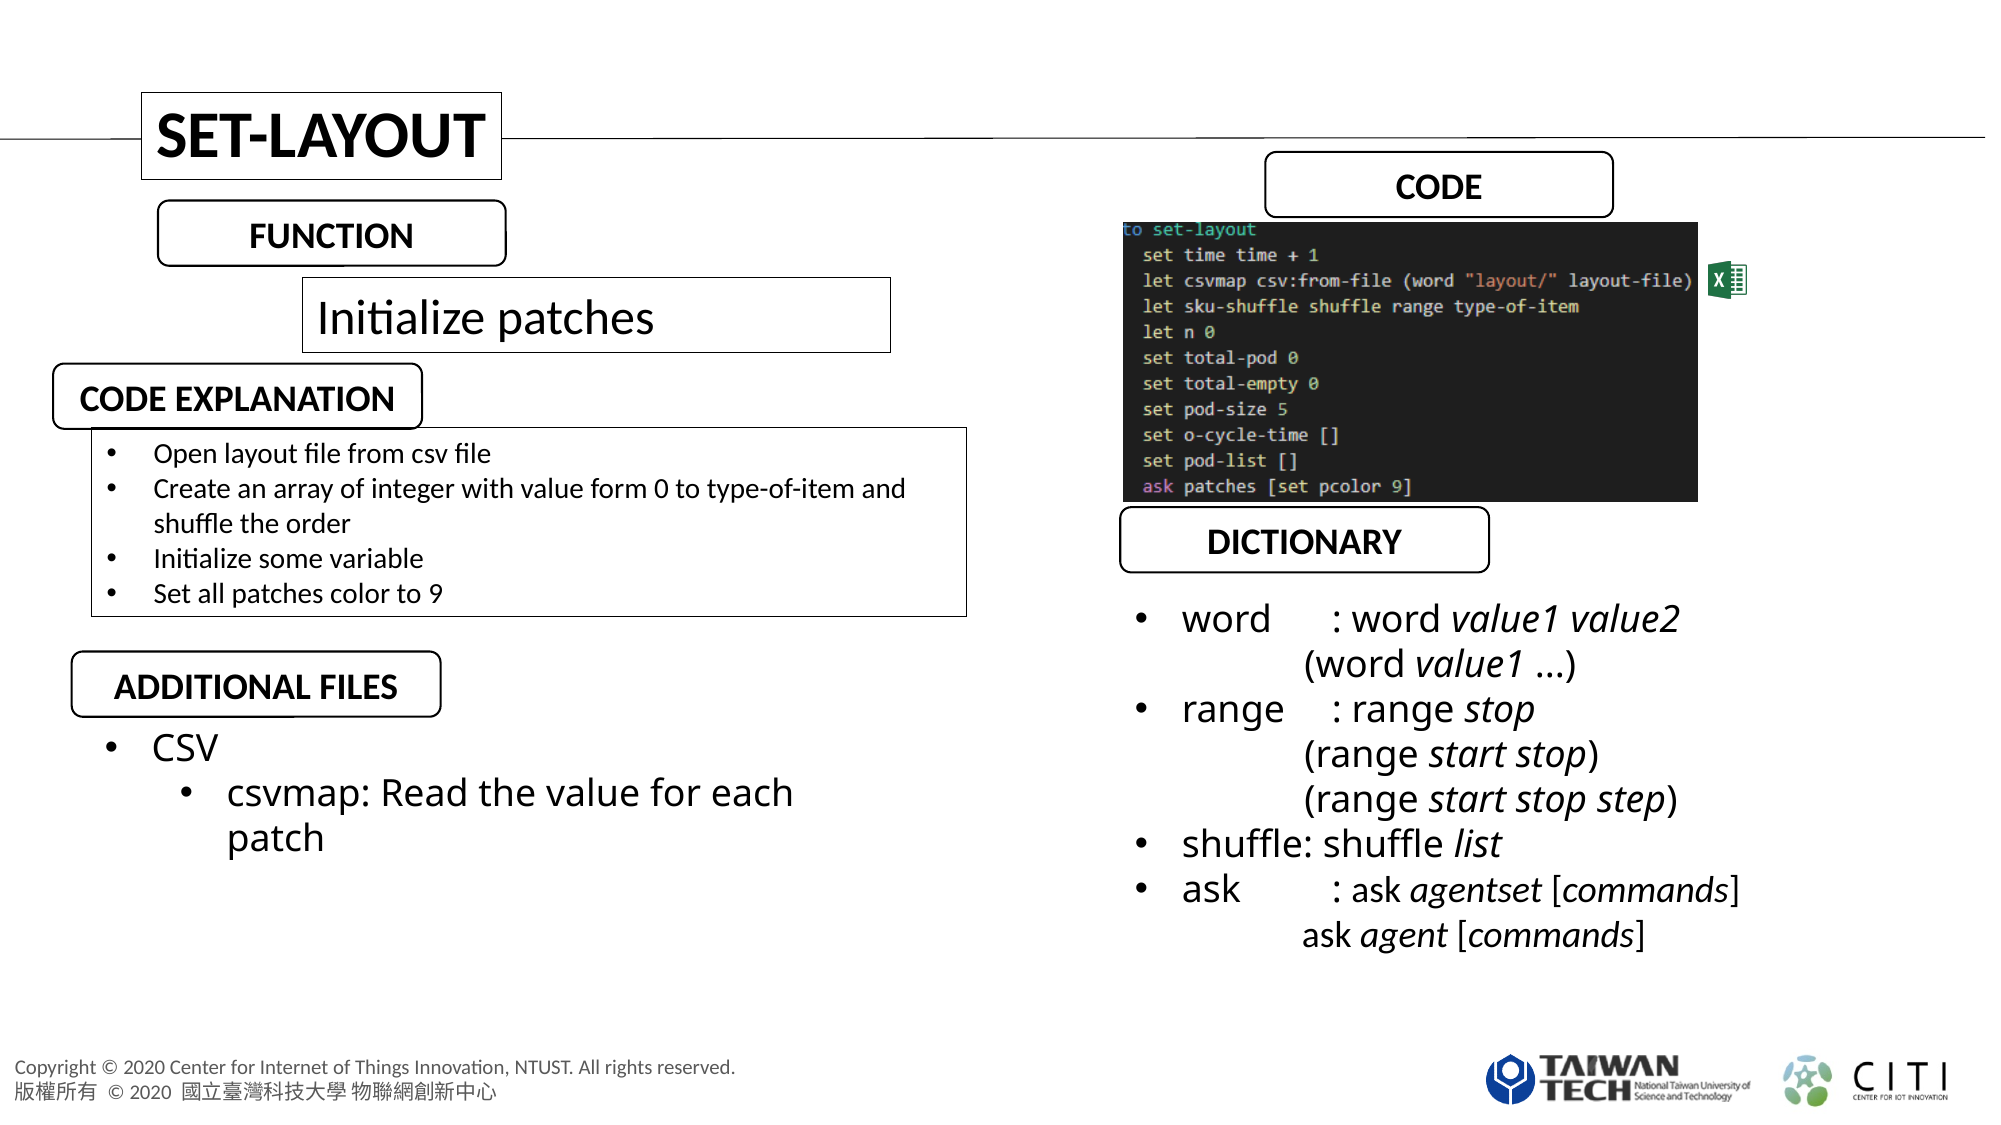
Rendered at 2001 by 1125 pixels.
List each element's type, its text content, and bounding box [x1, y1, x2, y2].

picture [1479, 1053, 1760, 1109]
text_box word : word value1 value2 (word value1 ...) range : range stop (range start stop) (range start stop step) shuffle: shuffle list ask : ask agentset [commands] ask agent [commands] [1120, 587, 1852, 1053]
text_box CODE [1264, 150, 1615, 219]
text_box CSV csvmap: Read the value for each patch [90, 716, 822, 867]
picture [1123, 222, 1698, 502]
text_box ADDITIONAL FILES [70, 650, 442, 718]
text_box Initialize patches [302, 277, 891, 353]
text_box Open layout file from csv file Create an array of integer with value form 0 to type-of-item and shuffle the order Initialize some variable Set all patches color to 9 [91, 427, 967, 617]
text_box CODE EXPLANATION [52, 362, 424, 430]
text_box FUNCTION [156, 199, 507, 267]
text_box set-layout [141, 140, 502, 180]
picture [1778, 1046, 1953, 1114]
text_box set-layout [141, 92, 502, 137]
picture [1708, 261, 1747, 299]
text_box DICTIONARY [1119, 506, 1491, 574]
